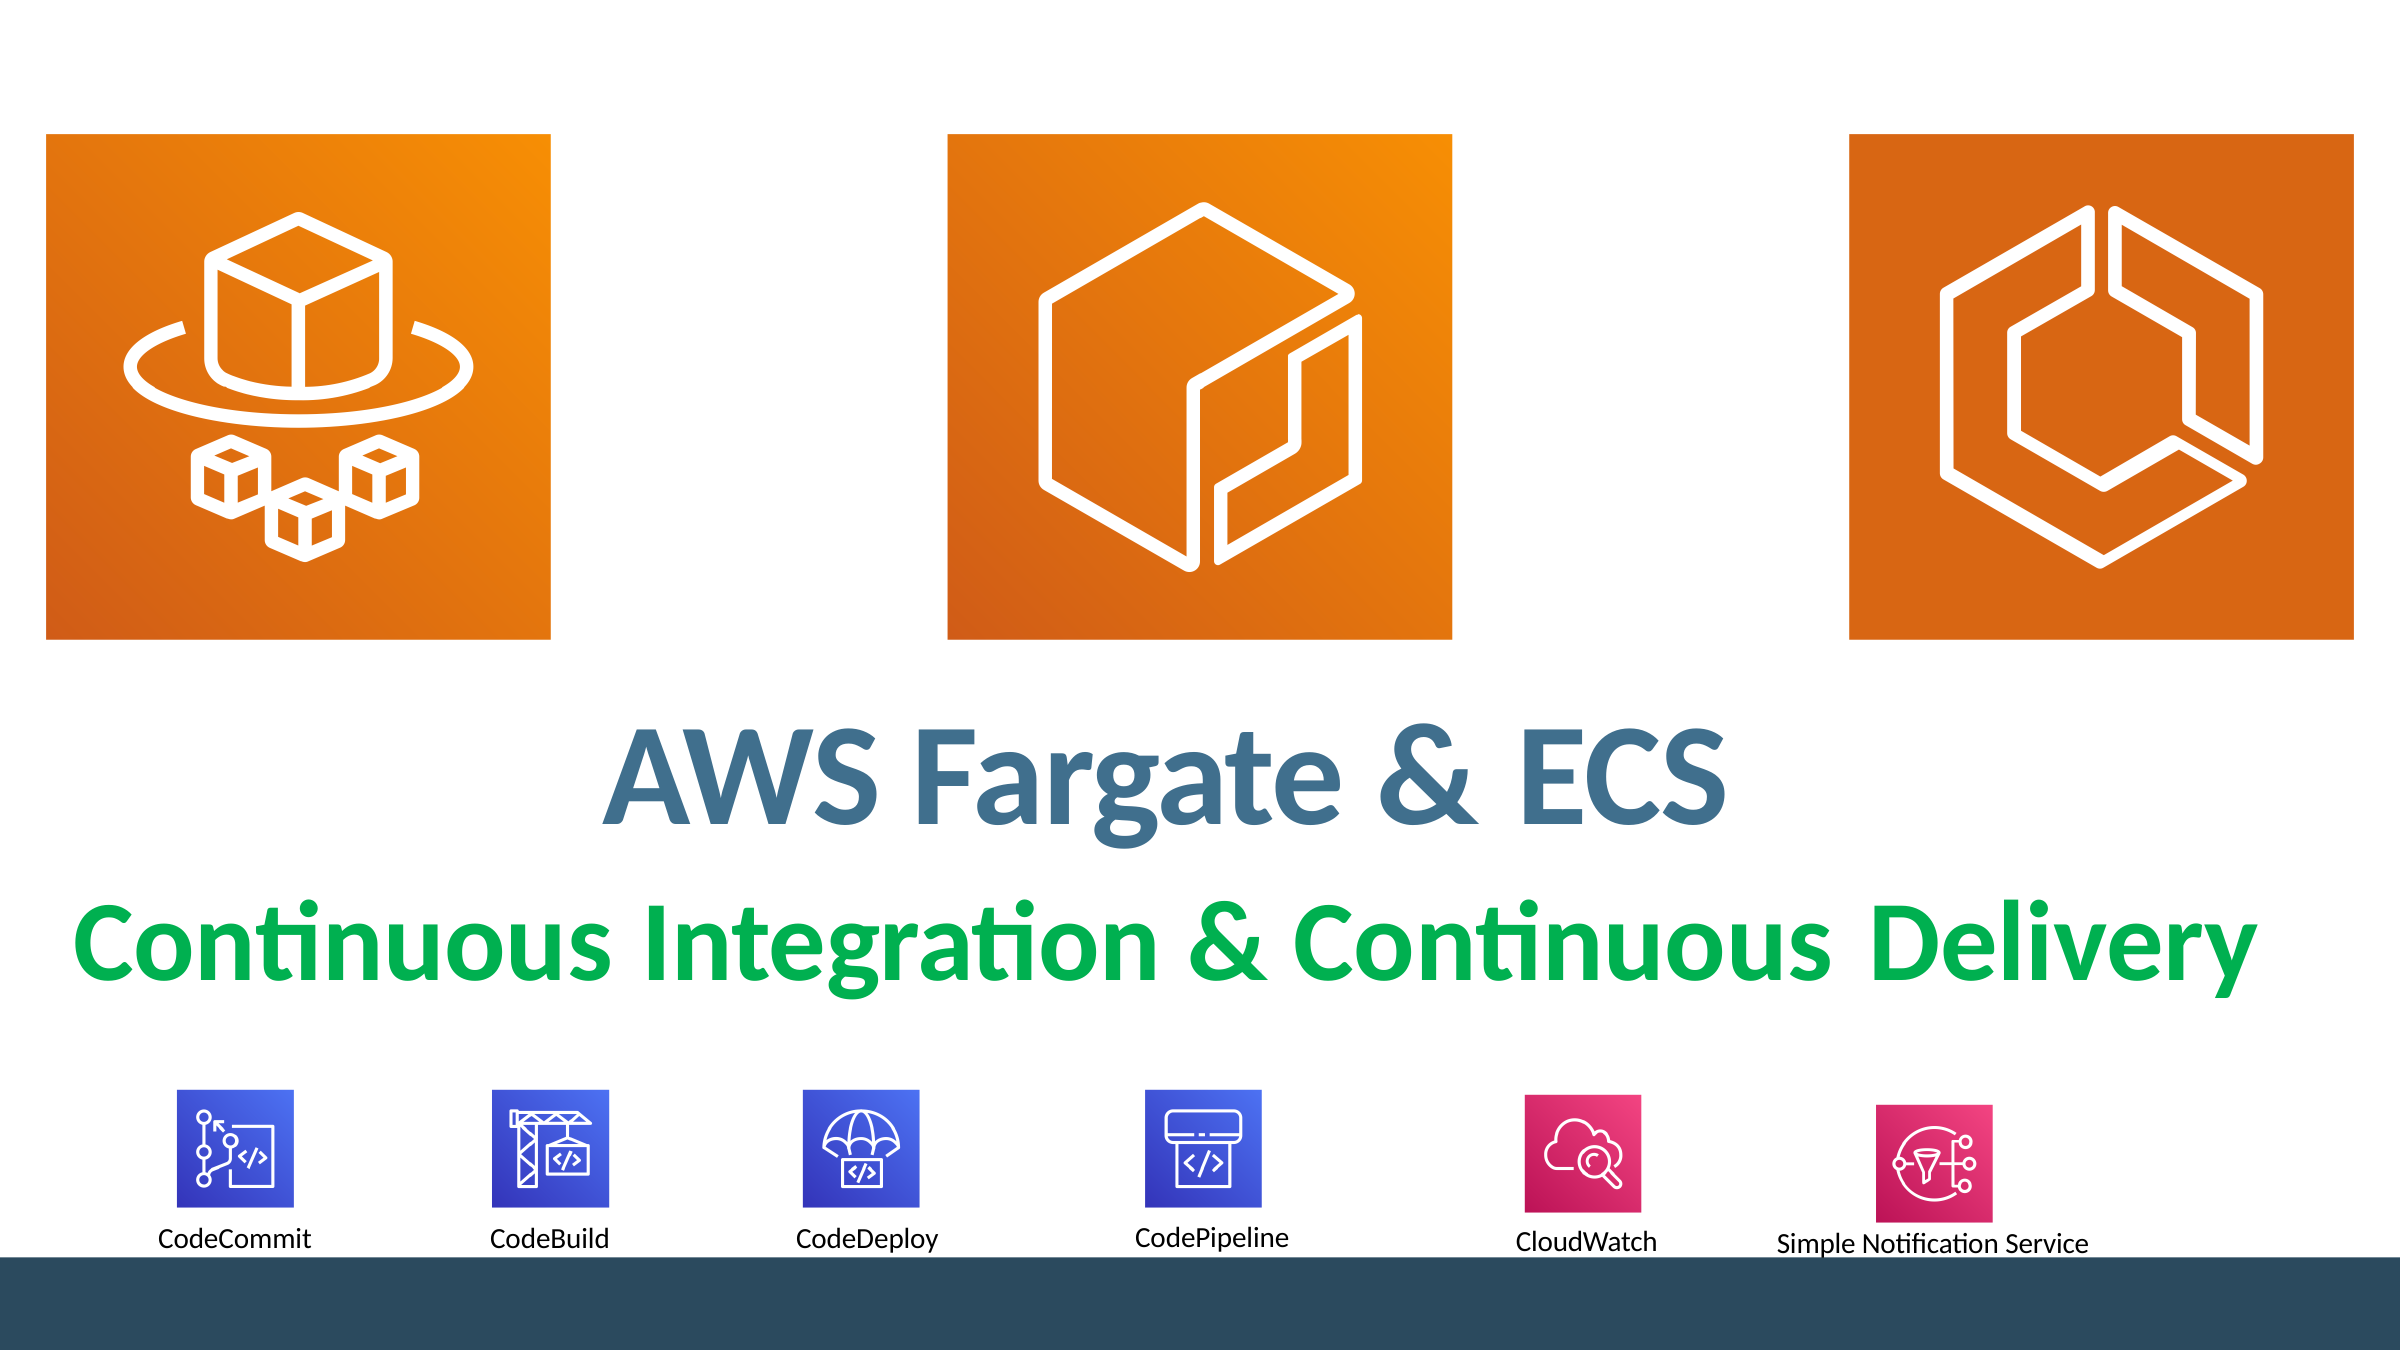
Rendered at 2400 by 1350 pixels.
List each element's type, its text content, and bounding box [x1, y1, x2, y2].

text_box [802, 1089, 920, 1208]
text_box [1876, 1104, 1993, 1223]
text_box [1849, 134, 2354, 640]
text_box CodePipeline [1133, 1216, 1294, 1254]
text_box CloudWatch [1513, 1220, 1663, 1258]
text_box AWS Fargate & ECS Continuous Integration & Continuous Delivery [70, 661, 2263, 1004]
text_box [491, 1089, 610, 1208]
text_box [947, 134, 1453, 640]
text_box [1524, 1094, 1642, 1213]
text_box [46, 134, 551, 640]
text_box CodeCommit [155, 1217, 315, 1255]
text_box [1145, 1089, 1262, 1208]
text_box Simple Notification Service [1774, 1222, 2093, 1260]
text_box CodeBuild [488, 1217, 614, 1255]
text_box CodeDeploy [794, 1217, 943, 1255]
text_box [176, 1089, 294, 1208]
